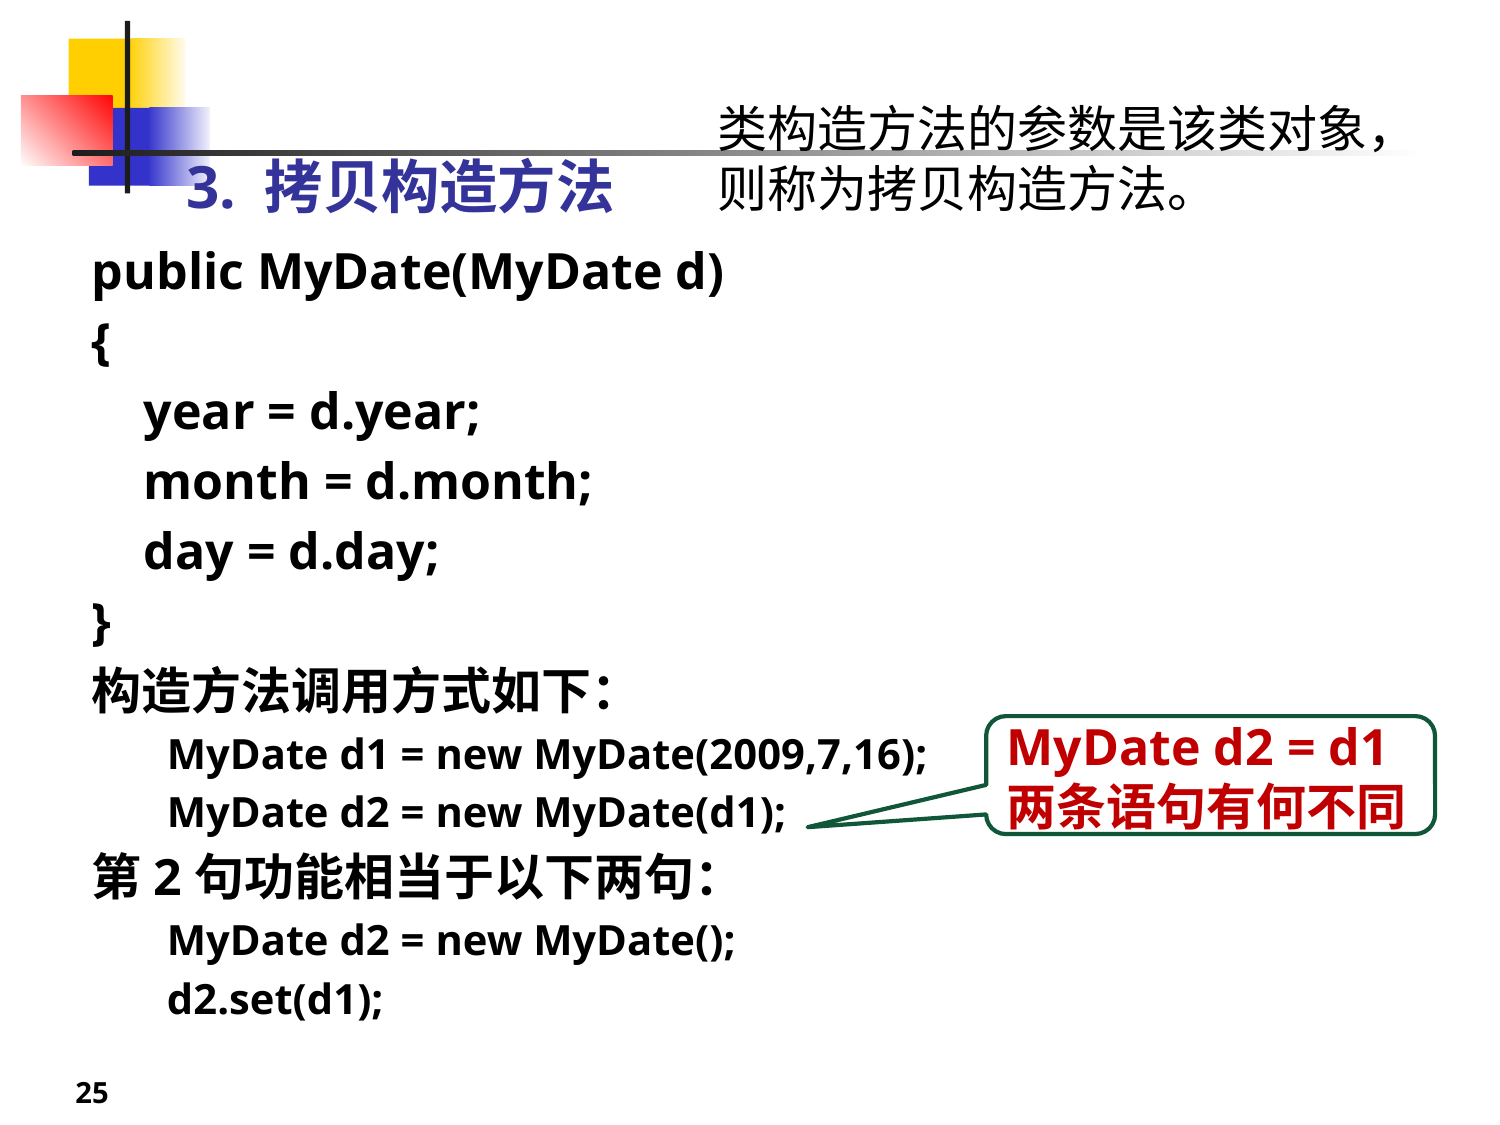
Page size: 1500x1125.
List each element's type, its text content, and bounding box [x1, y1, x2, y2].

list public MyDate(MyDate d) { year = d.year; month = d.month; day = d.day; } 构造方法调用方式如下： MyDate d1 = new MyDate(2009,7,16); MyDate d2 = new MyDate(d1); 第2句功能相当于以下两句： MyDate d2 = new MyDate(); d2.set(d1); [76, 231, 1164, 1106]
slide_number 25 [29, 1046, 124, 1122]
title 3. 拷贝构造方法 [171, 125, 1450, 228]
text_box MyDate d2 = d1 两条语句有何不同 [805, 714, 1438, 837]
text_box 类构造方法的参数是该类对象，则称为拷贝构造方法。 [702, 90, 1412, 225]
